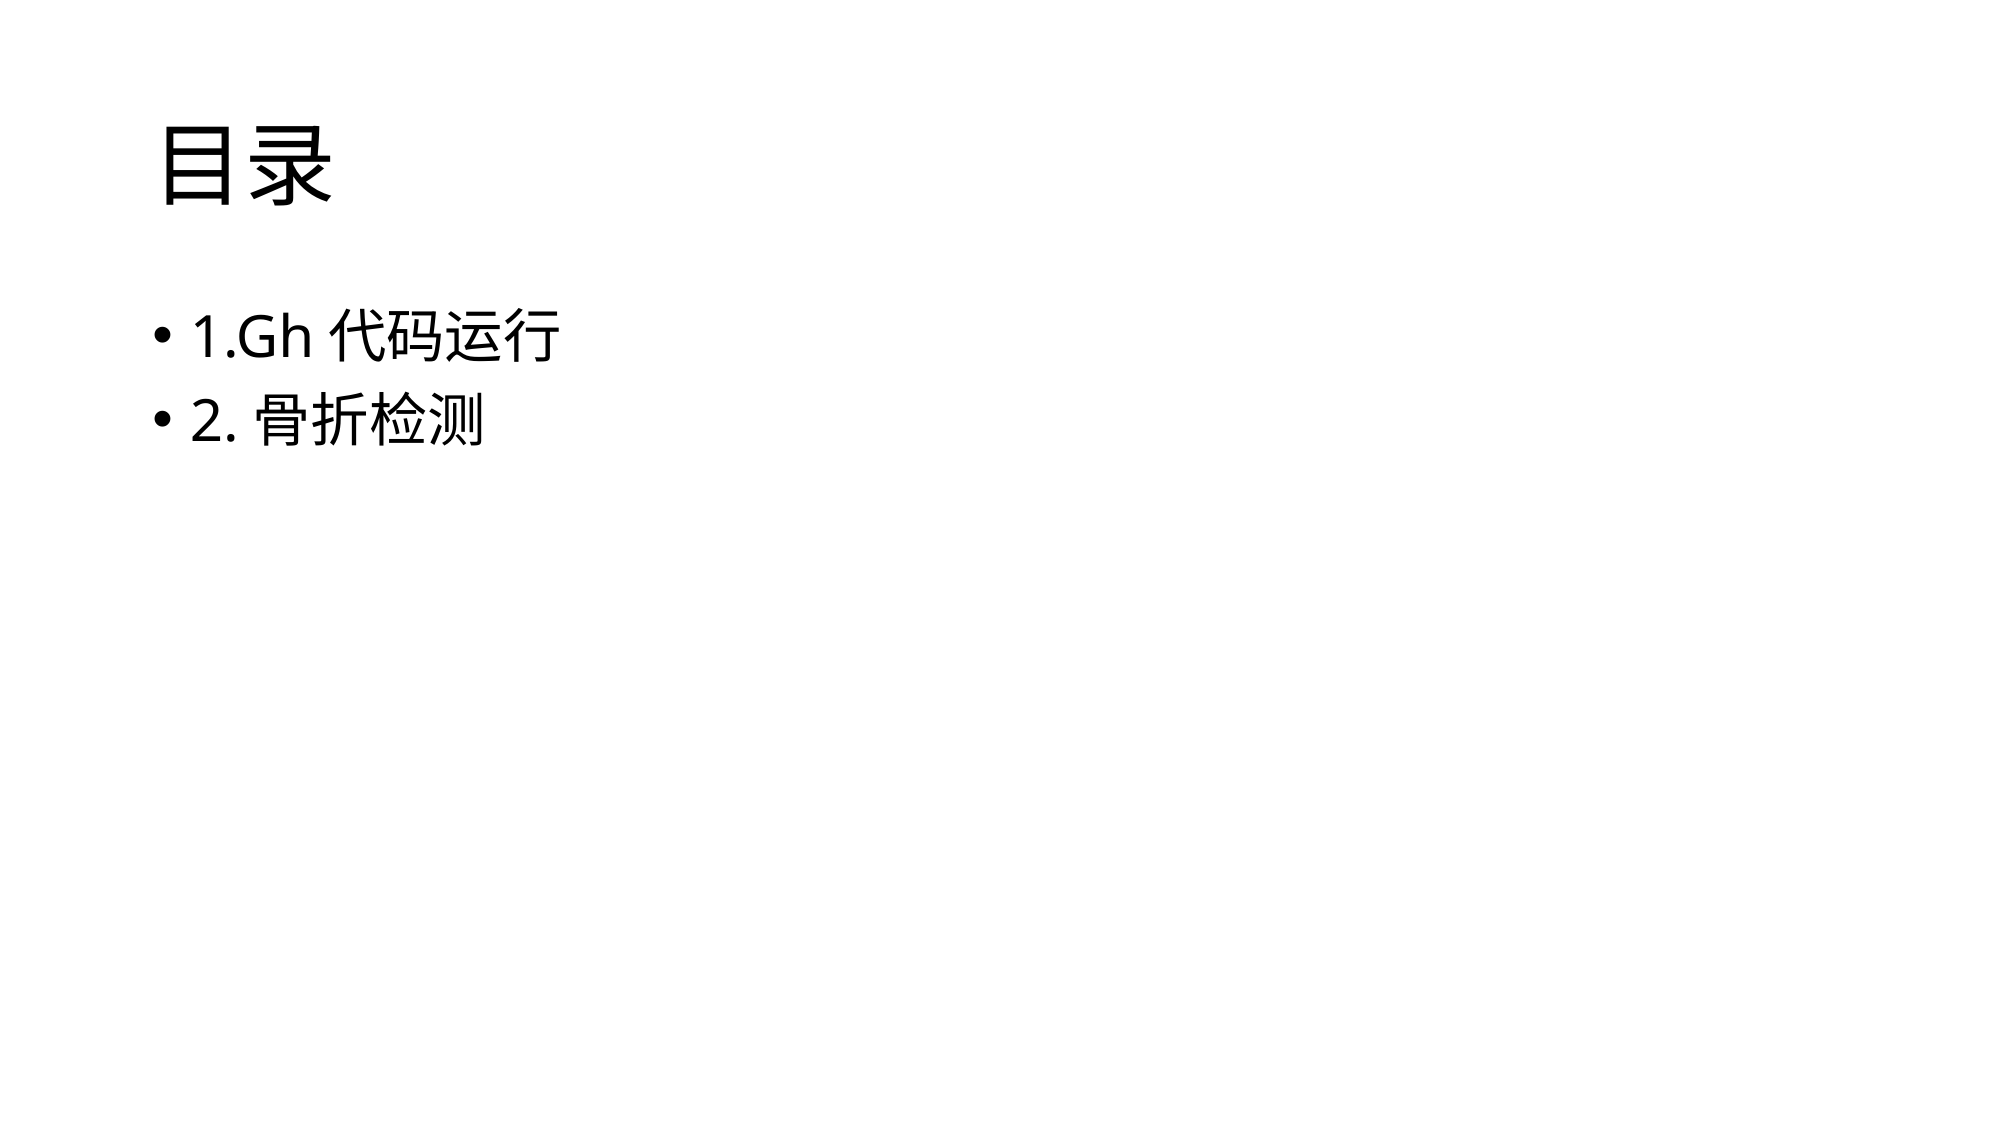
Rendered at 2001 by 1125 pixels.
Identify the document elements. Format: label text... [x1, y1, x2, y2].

list 1.Gh代码运行 2.骨折检测 [137, 299, 1863, 1014]
title 目录 [137, 59, 1863, 278]
